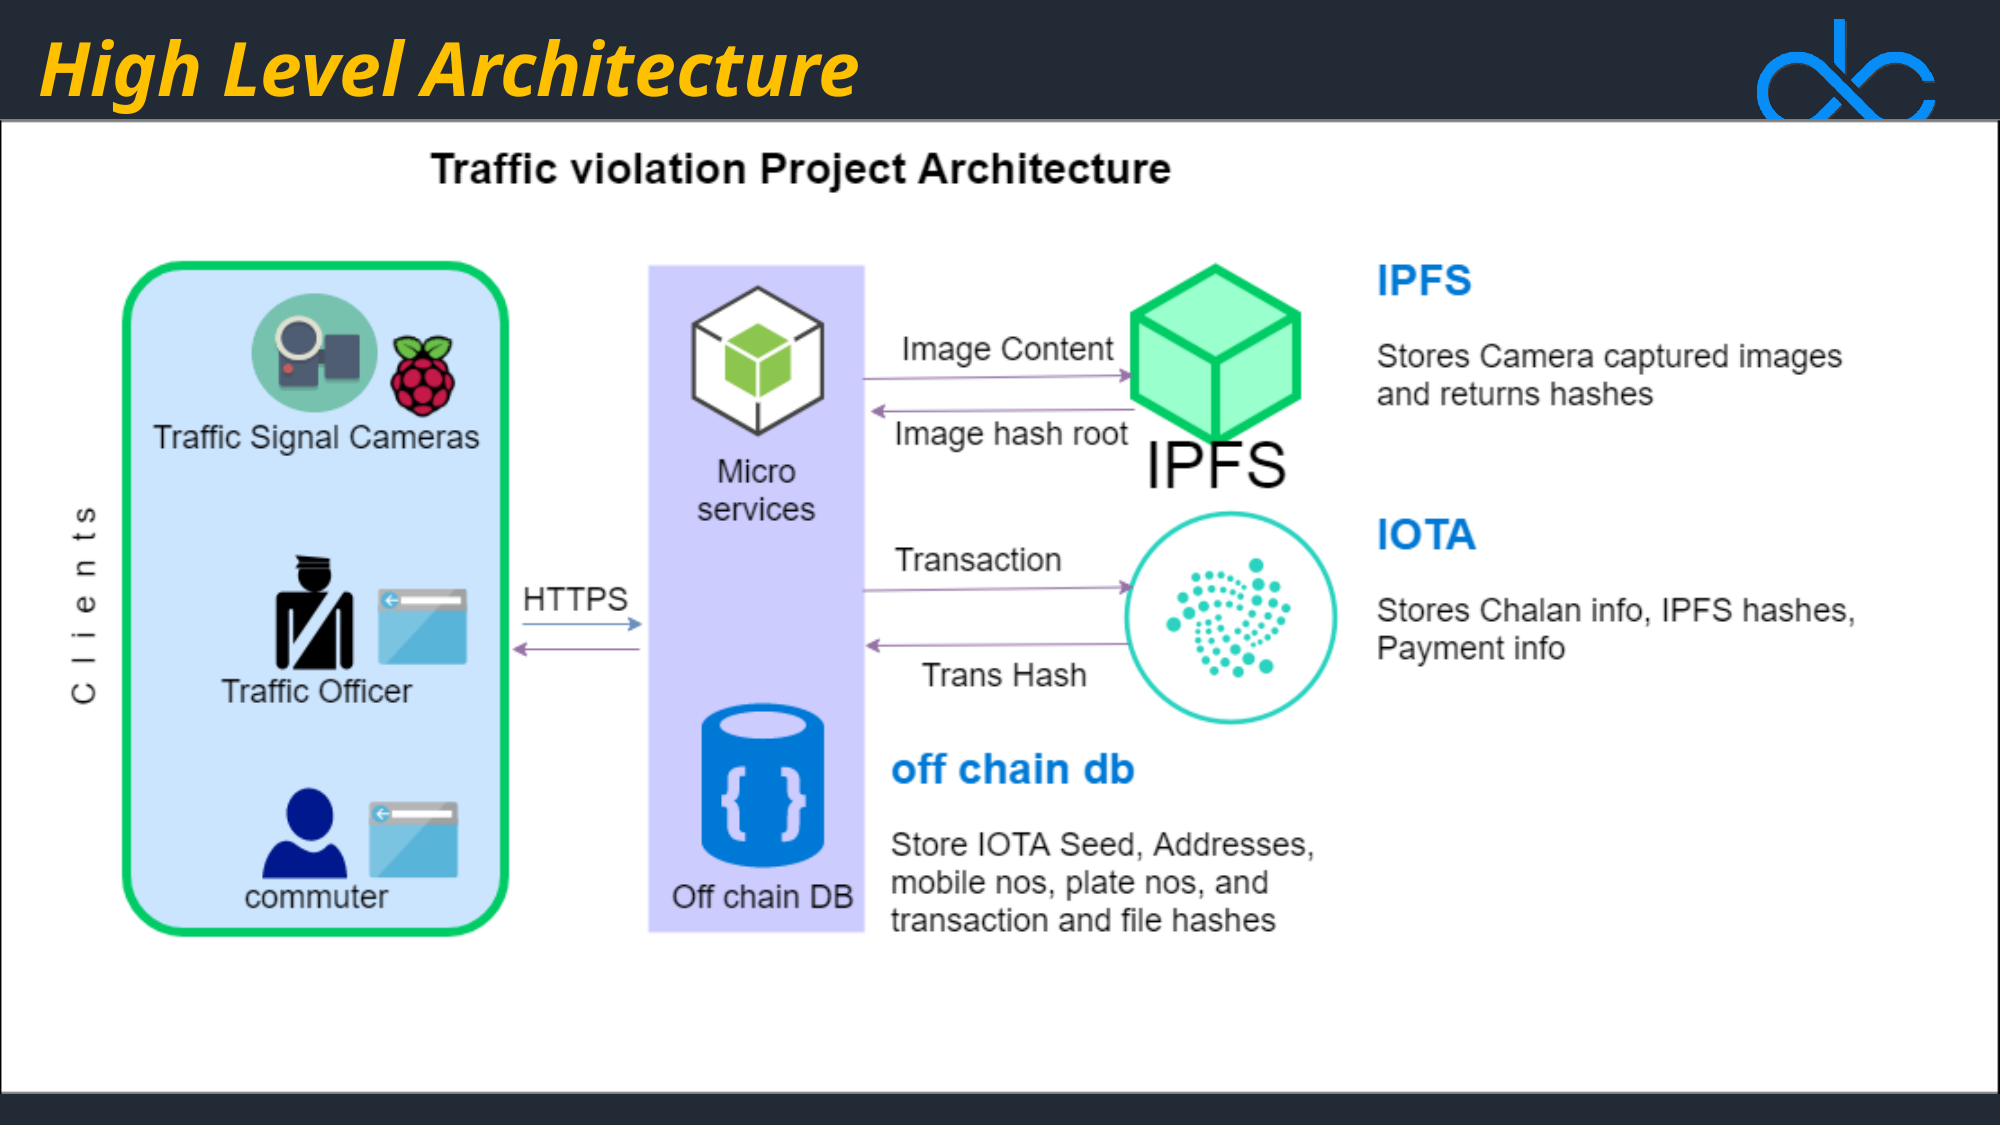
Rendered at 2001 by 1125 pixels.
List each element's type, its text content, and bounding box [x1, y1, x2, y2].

title High Level Architecture [23, 0, 1524, 119]
picture [0, 10, 2000, 1094]
